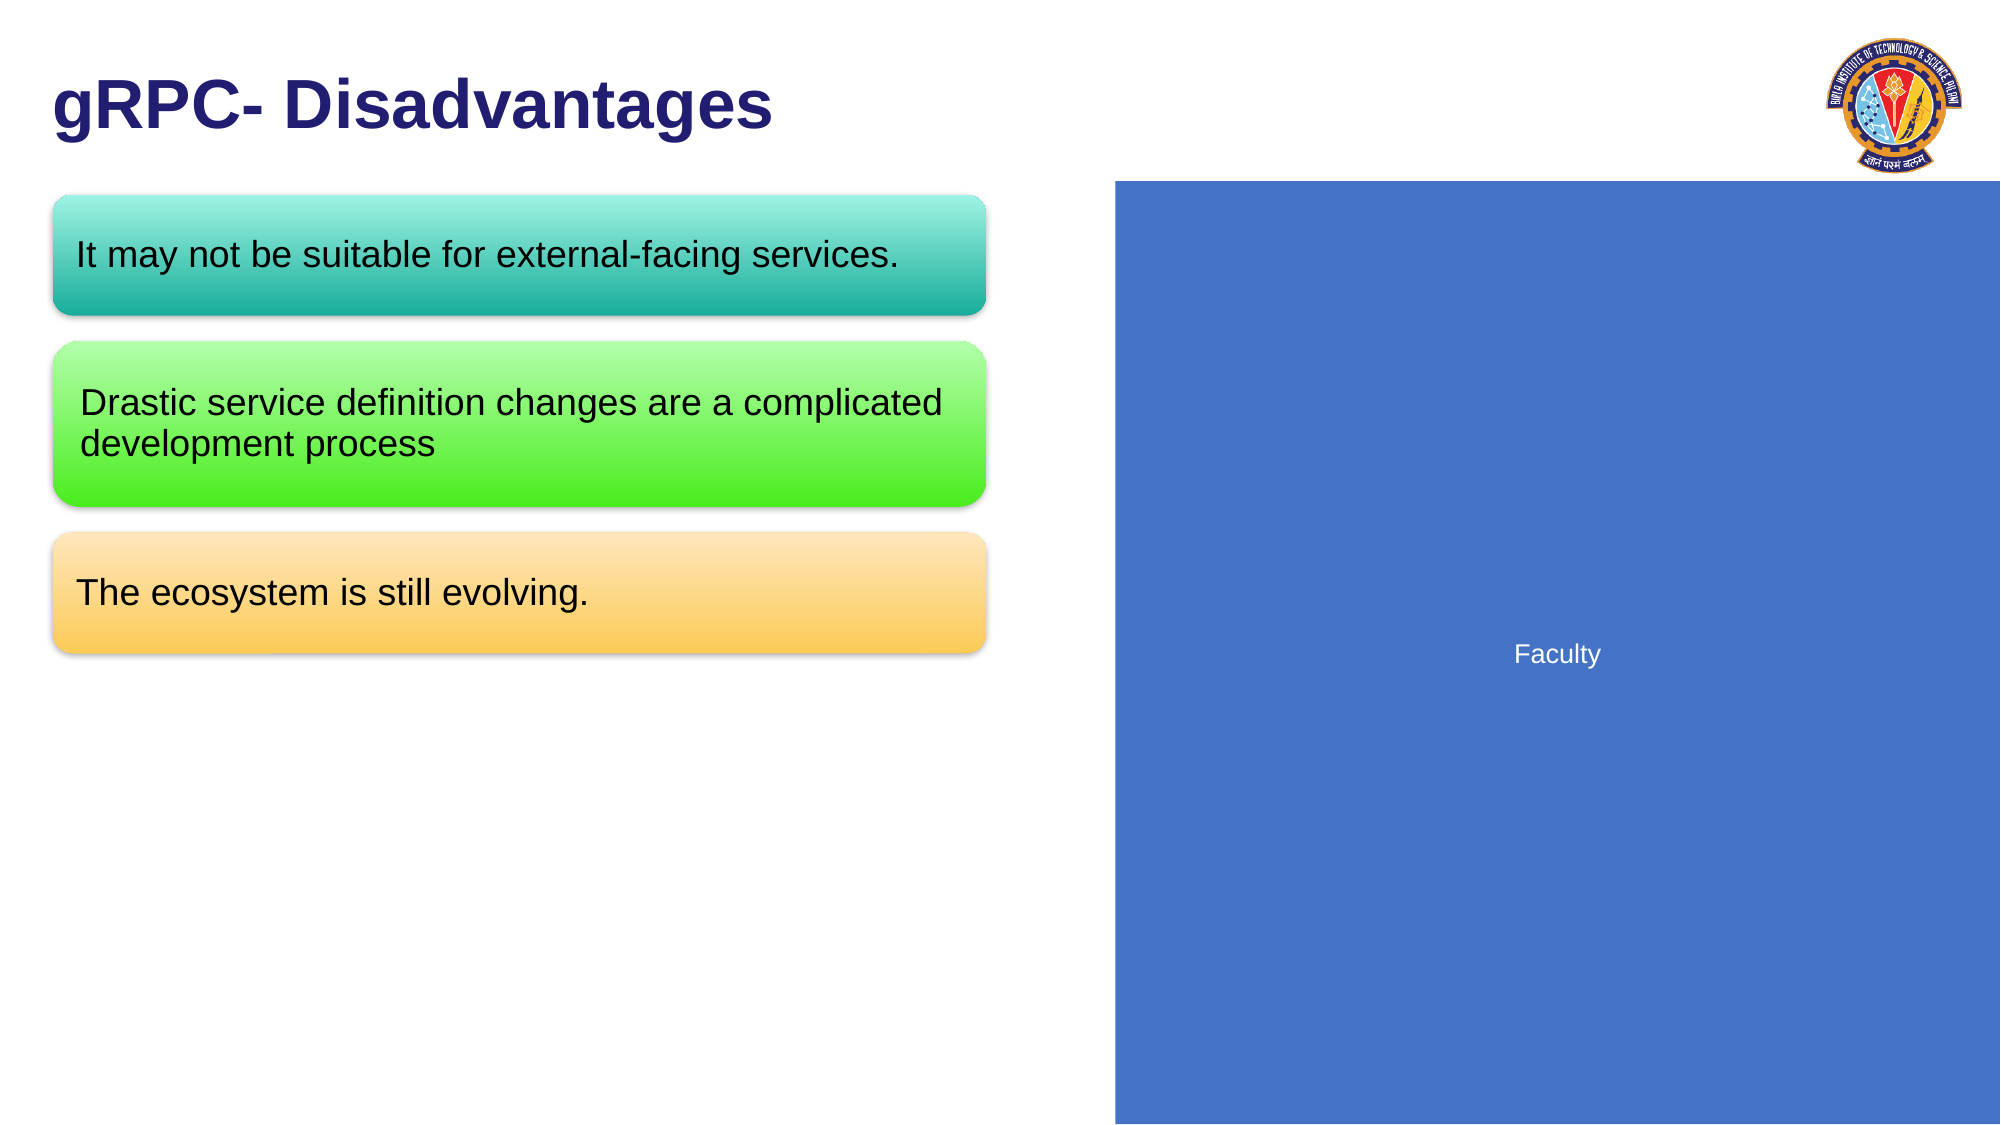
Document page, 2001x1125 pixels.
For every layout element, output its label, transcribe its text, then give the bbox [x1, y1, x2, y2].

title gRPC- Disadvantages [37, 38, 1810, 174]
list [52, 193, 987, 655]
picture [1825, 38, 1962, 174]
